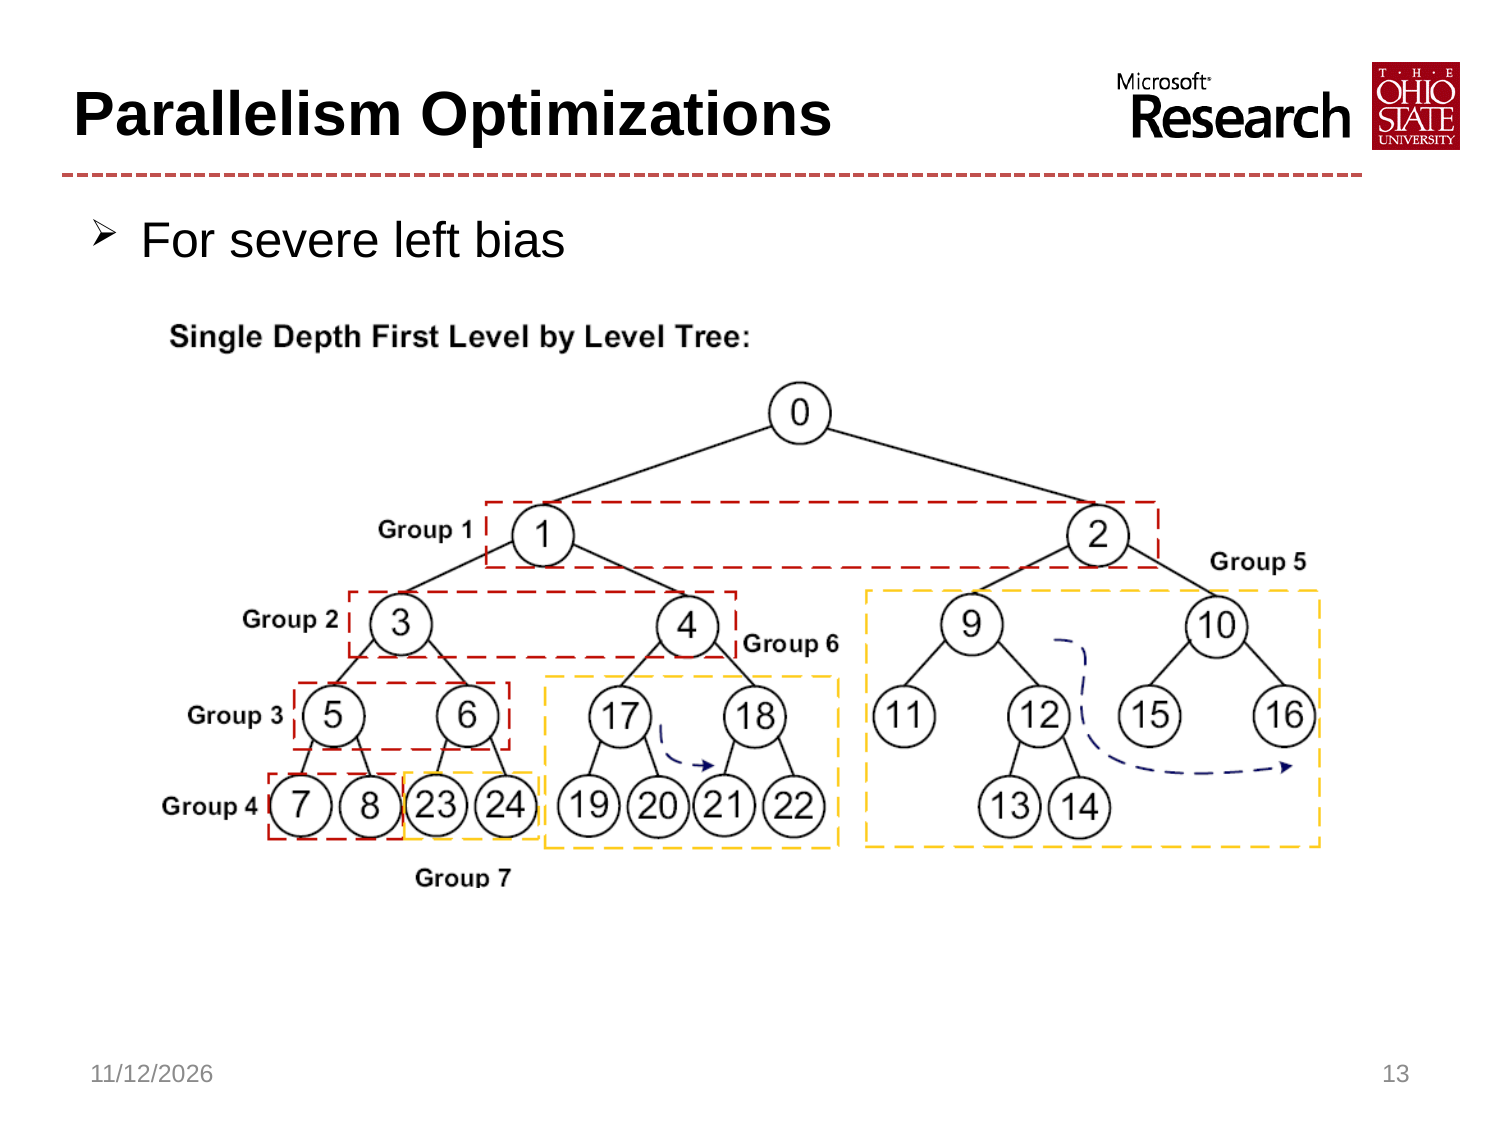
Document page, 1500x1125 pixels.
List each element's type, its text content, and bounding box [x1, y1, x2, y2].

slide_number 13 [1074, 1042, 1425, 1103]
text_box Parallelism Optimizations [58, 32, 938, 188]
picture [1117, 72, 1351, 138]
text_box For severe left bias [74, 199, 900, 275]
picture [1372, 62, 1460, 151]
picture [87, 287, 1368, 888]
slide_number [75, 1042, 425, 1103]
